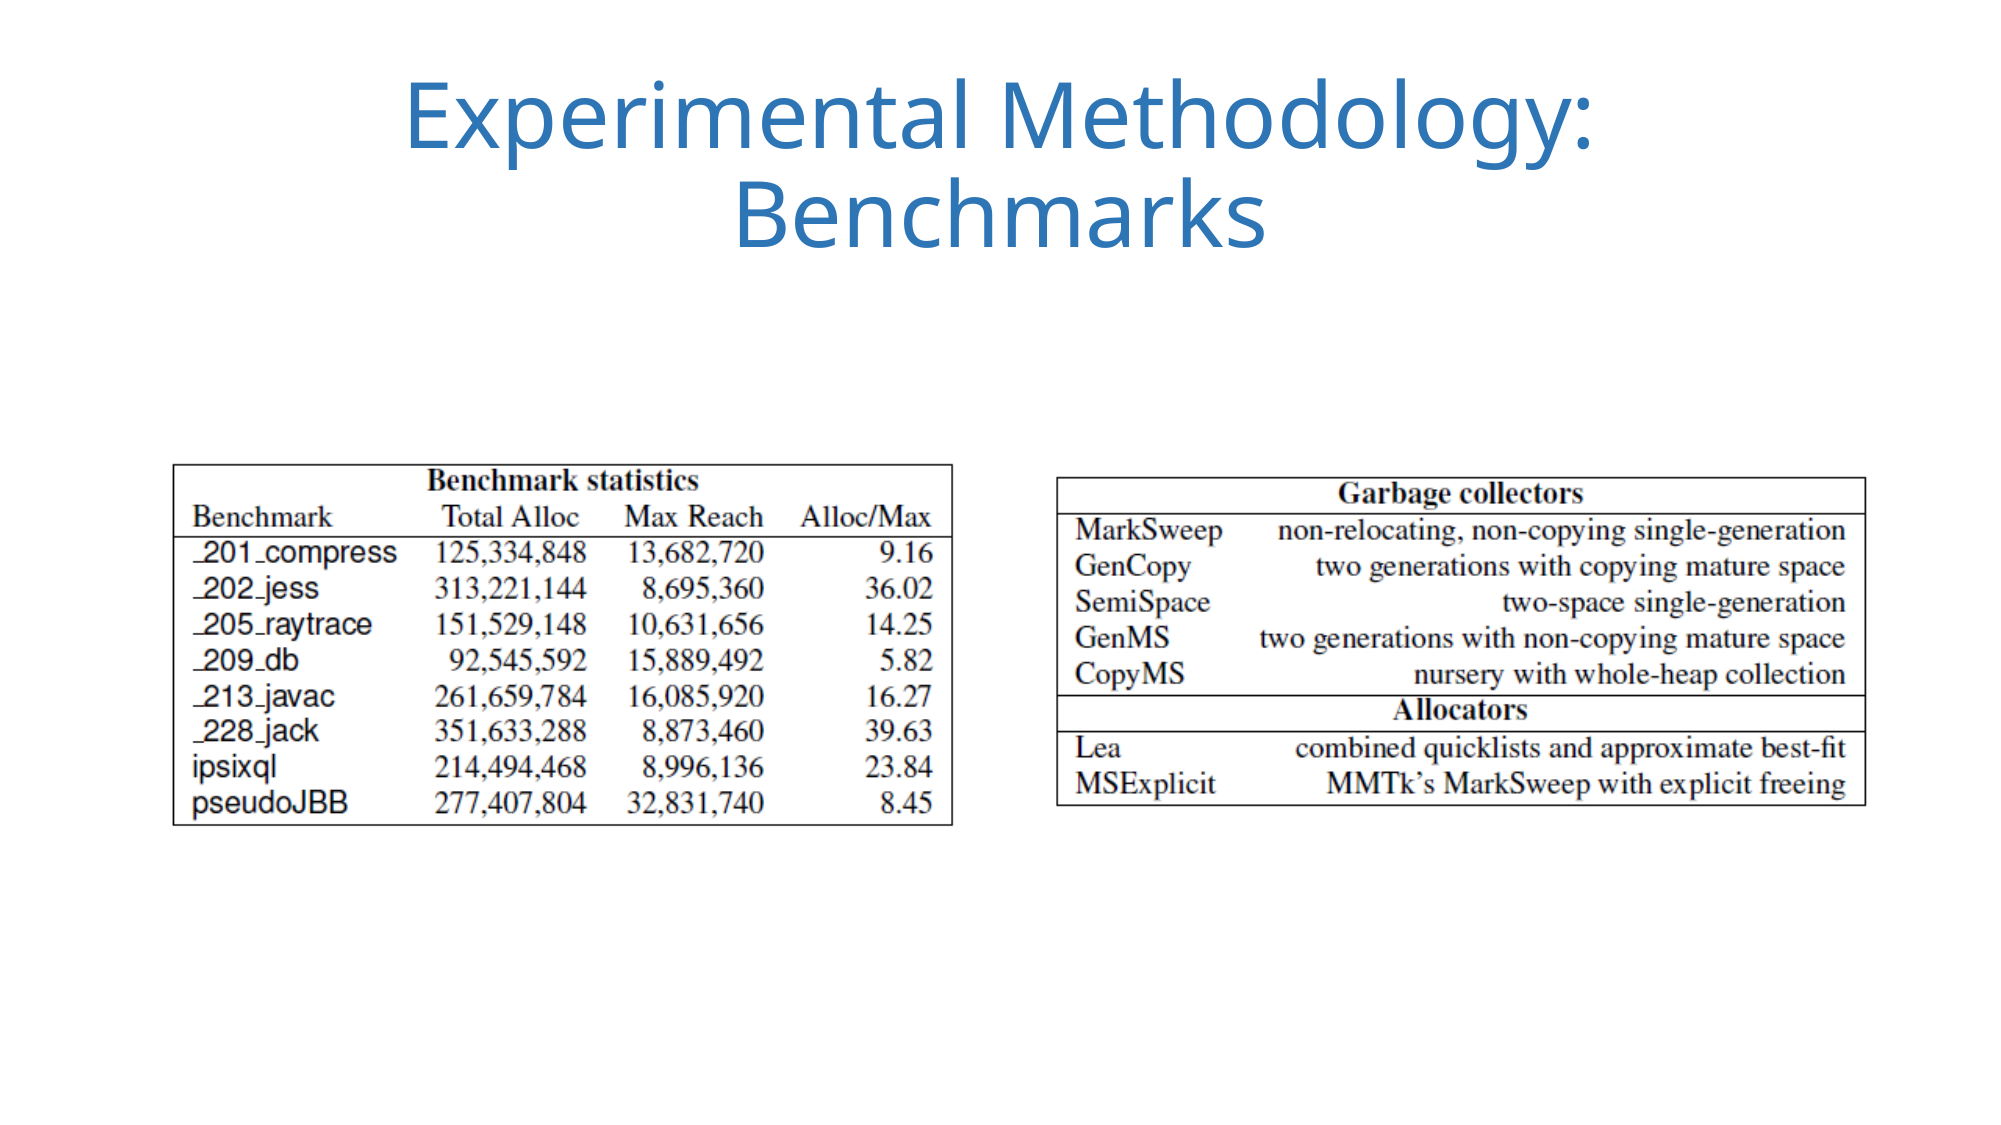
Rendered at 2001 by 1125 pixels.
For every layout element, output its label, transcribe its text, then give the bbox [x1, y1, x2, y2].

picture [1016, 460, 1893, 822]
title Experimental Methodology: Benchmarks [137, 59, 1863, 278]
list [137, 433, 986, 848]
